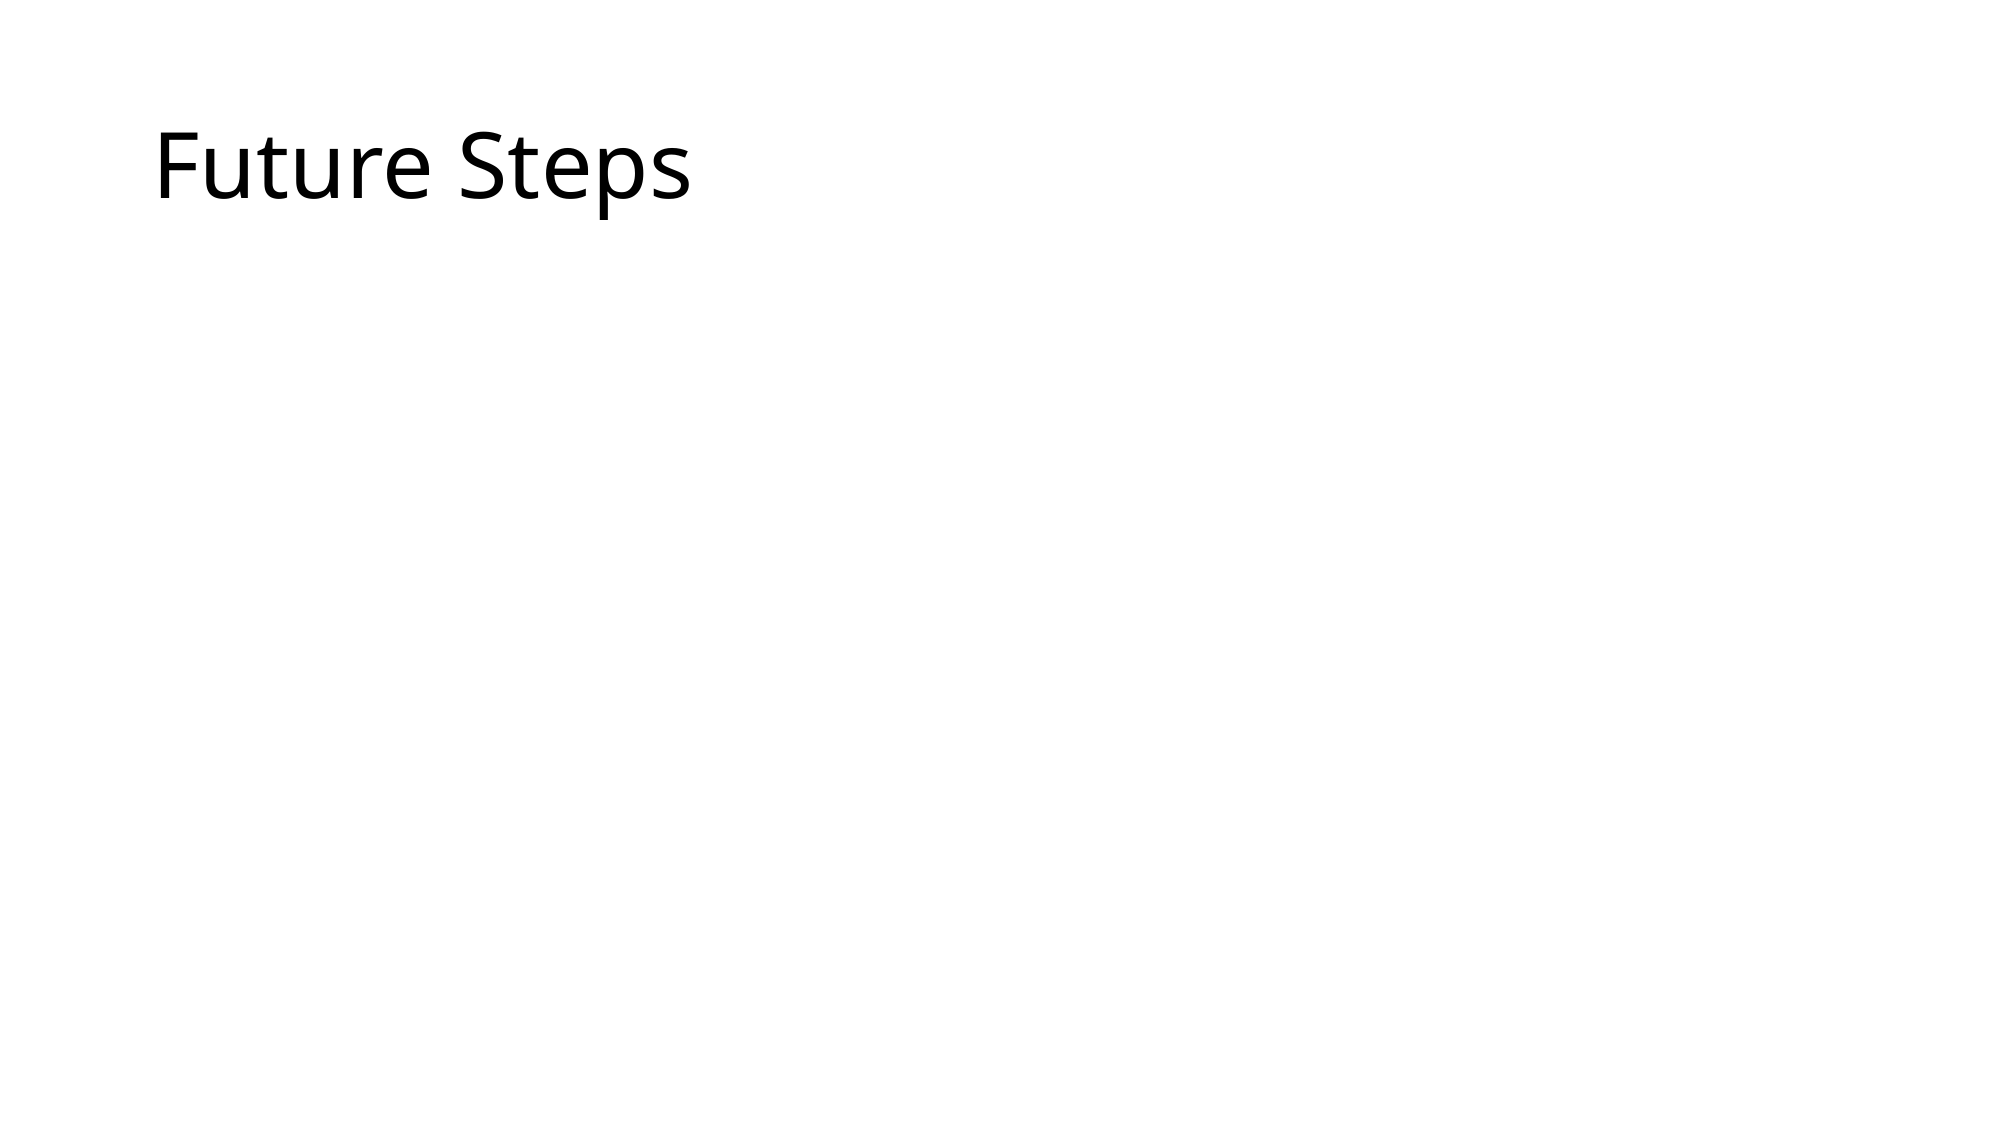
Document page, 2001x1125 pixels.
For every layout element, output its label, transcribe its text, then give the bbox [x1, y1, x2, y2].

title Future Steps [137, 59, 1863, 278]
